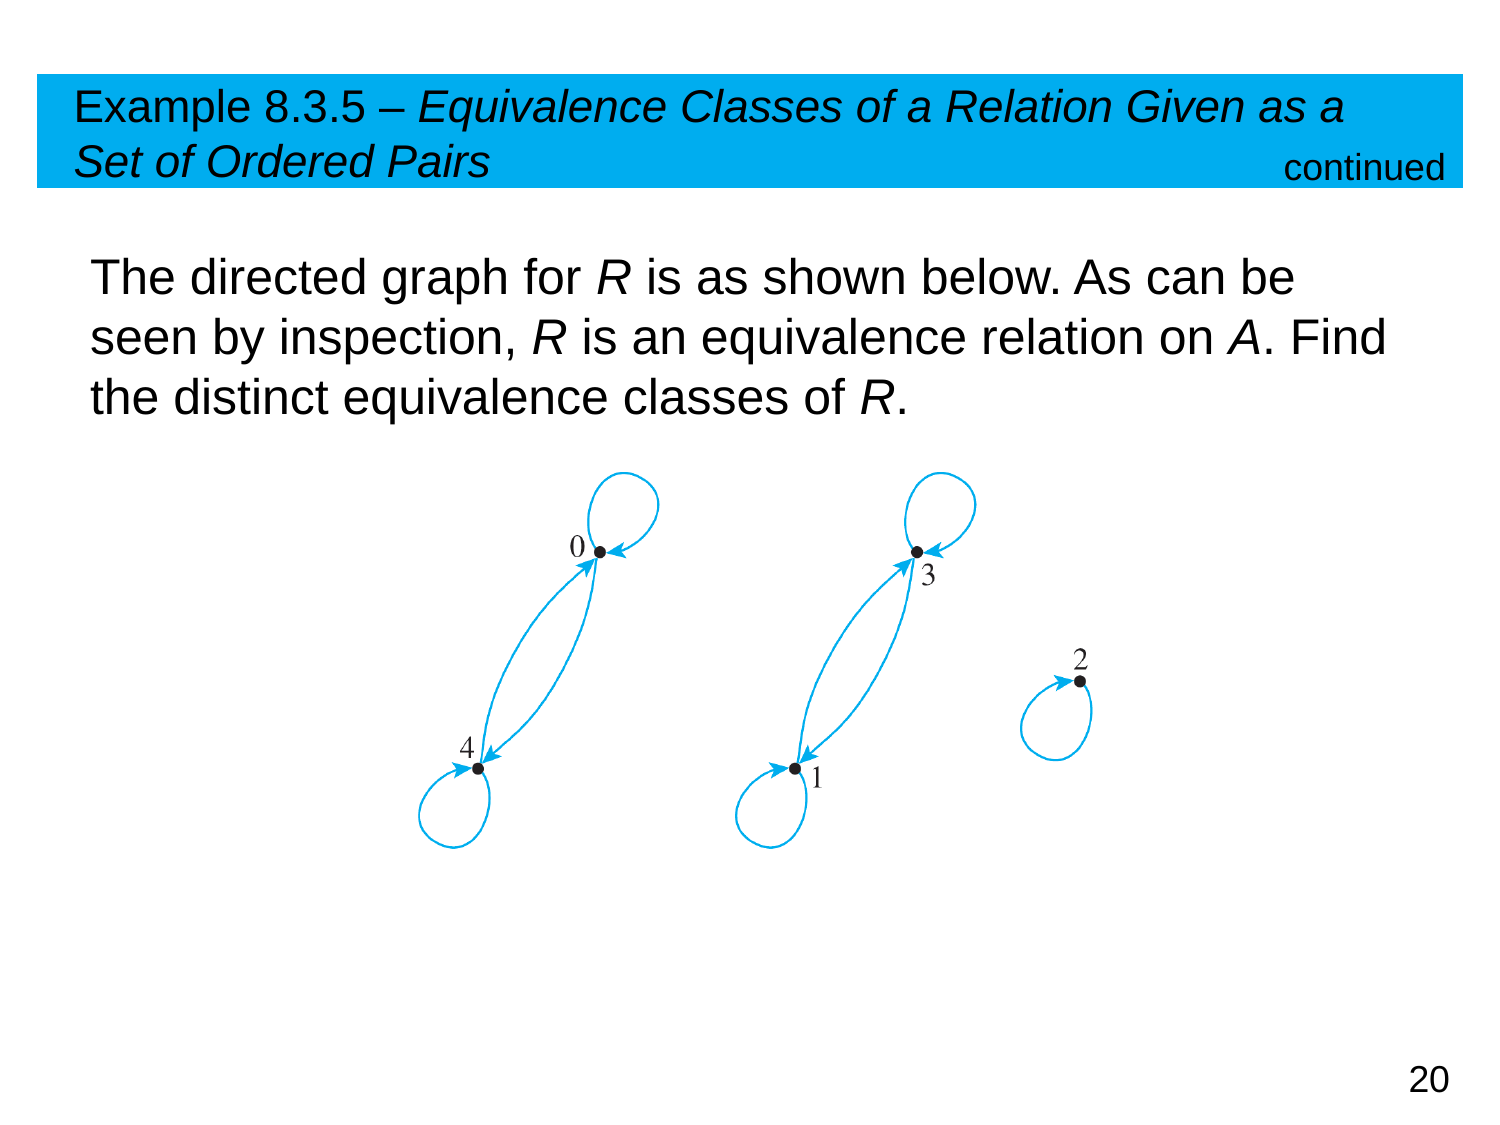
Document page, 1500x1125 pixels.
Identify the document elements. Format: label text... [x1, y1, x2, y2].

list The directed graph for R is as shown below. As can be seen by inspection, R is an equivalence relation on A. Find the distinct equivalence classes of R. [75, 237, 1425, 450]
title Example 8.3.5 – Equivalence Classes of a Relation Given as a Set of Ordered Pairs [58, 37, 1408, 225]
picture [399, 462, 1101, 862]
list continued [1268, 135, 1463, 206]
